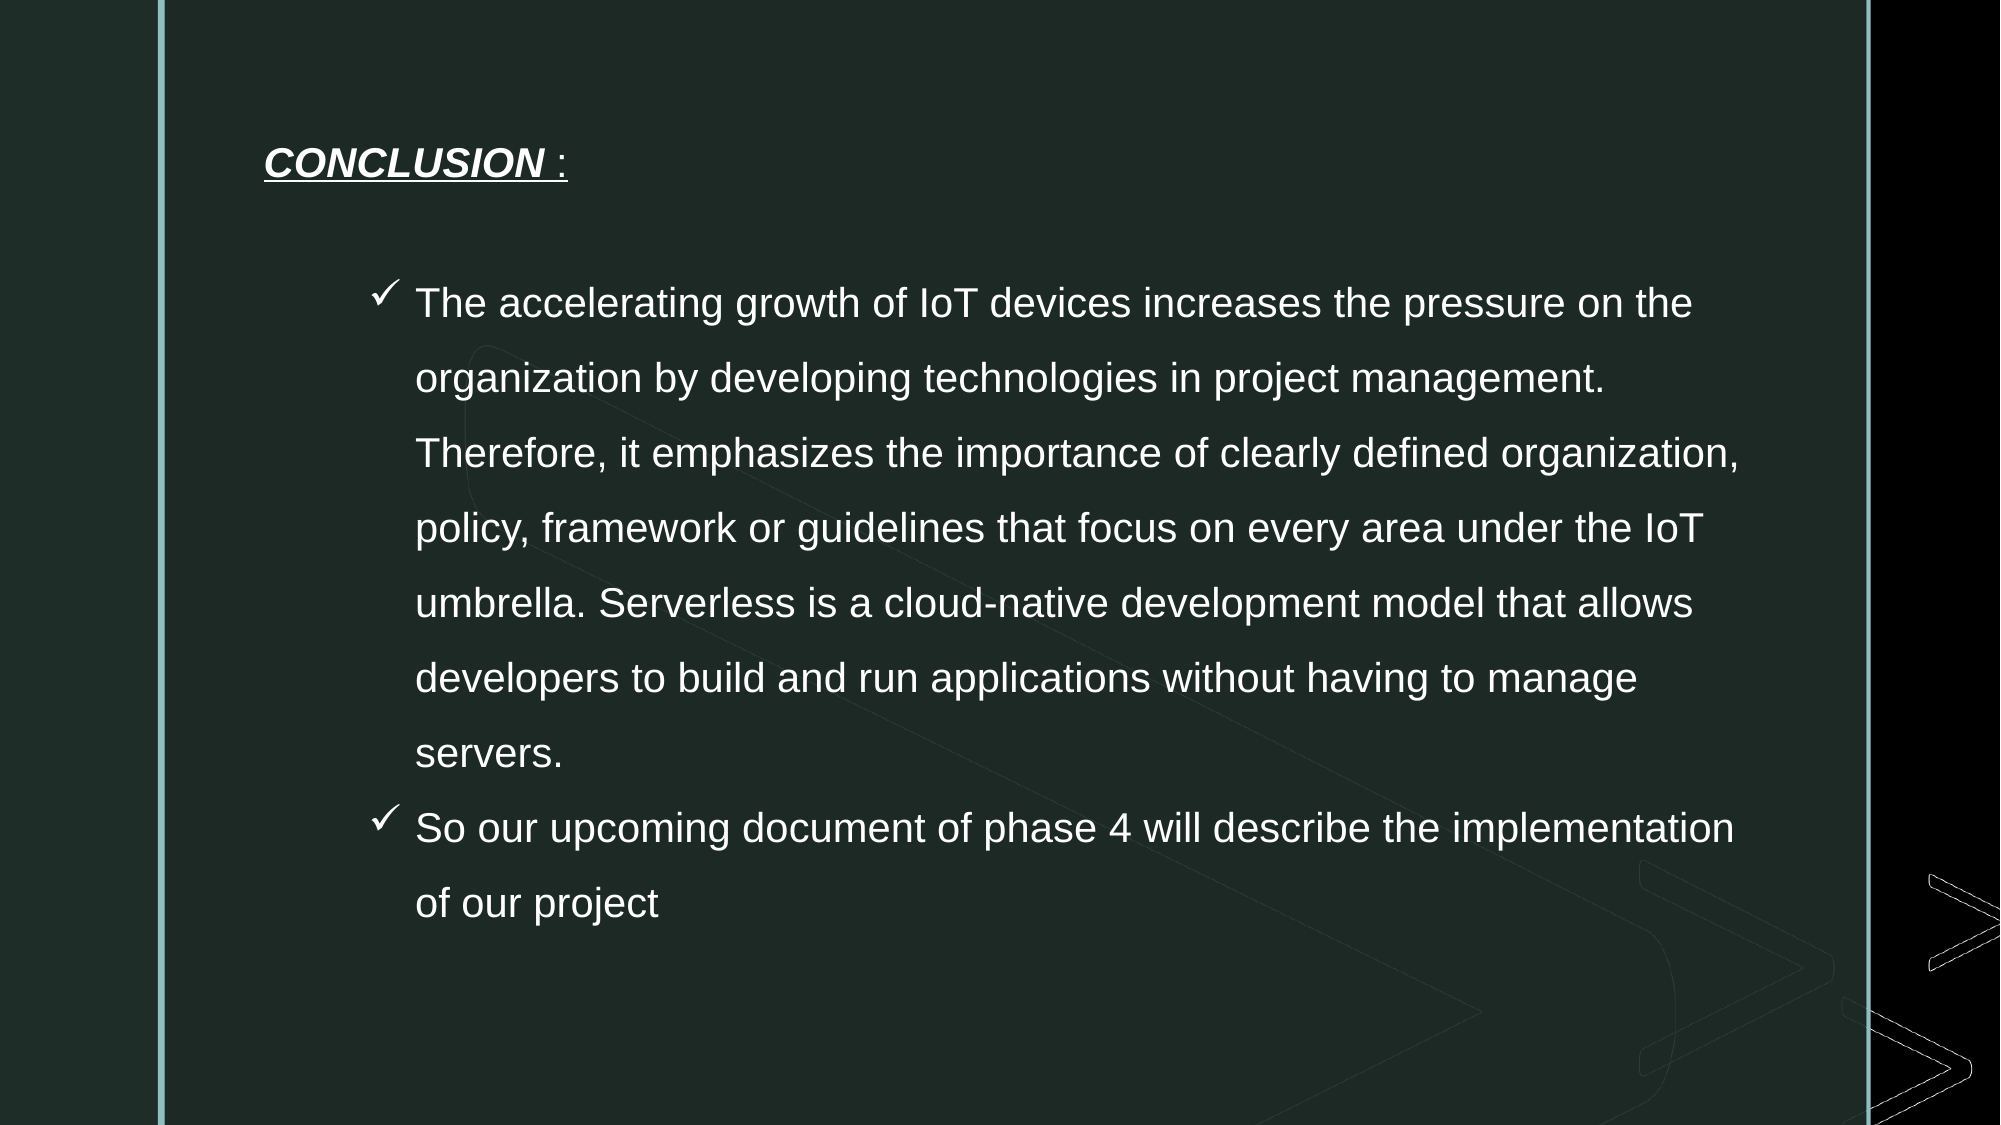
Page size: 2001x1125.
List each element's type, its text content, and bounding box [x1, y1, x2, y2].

text_box The accelerating growth of IoT devices increases the pressure on the organization by developing technologies in project management. Therefore, it emphasizes the importance of clearly defined organization, policy, framework or guidelines that focus on every area under the IoT umbrella. Serverless is a cloud-native development model that allows developers to build and run applications without having to manage servers. So our upcoming document of phase 4 will describe the implementation of our project [353, 243, 1764, 934]
text_box CONCLUSION : [248, 128, 1249, 193]
picture [1871, 0, 2000, 1125]
